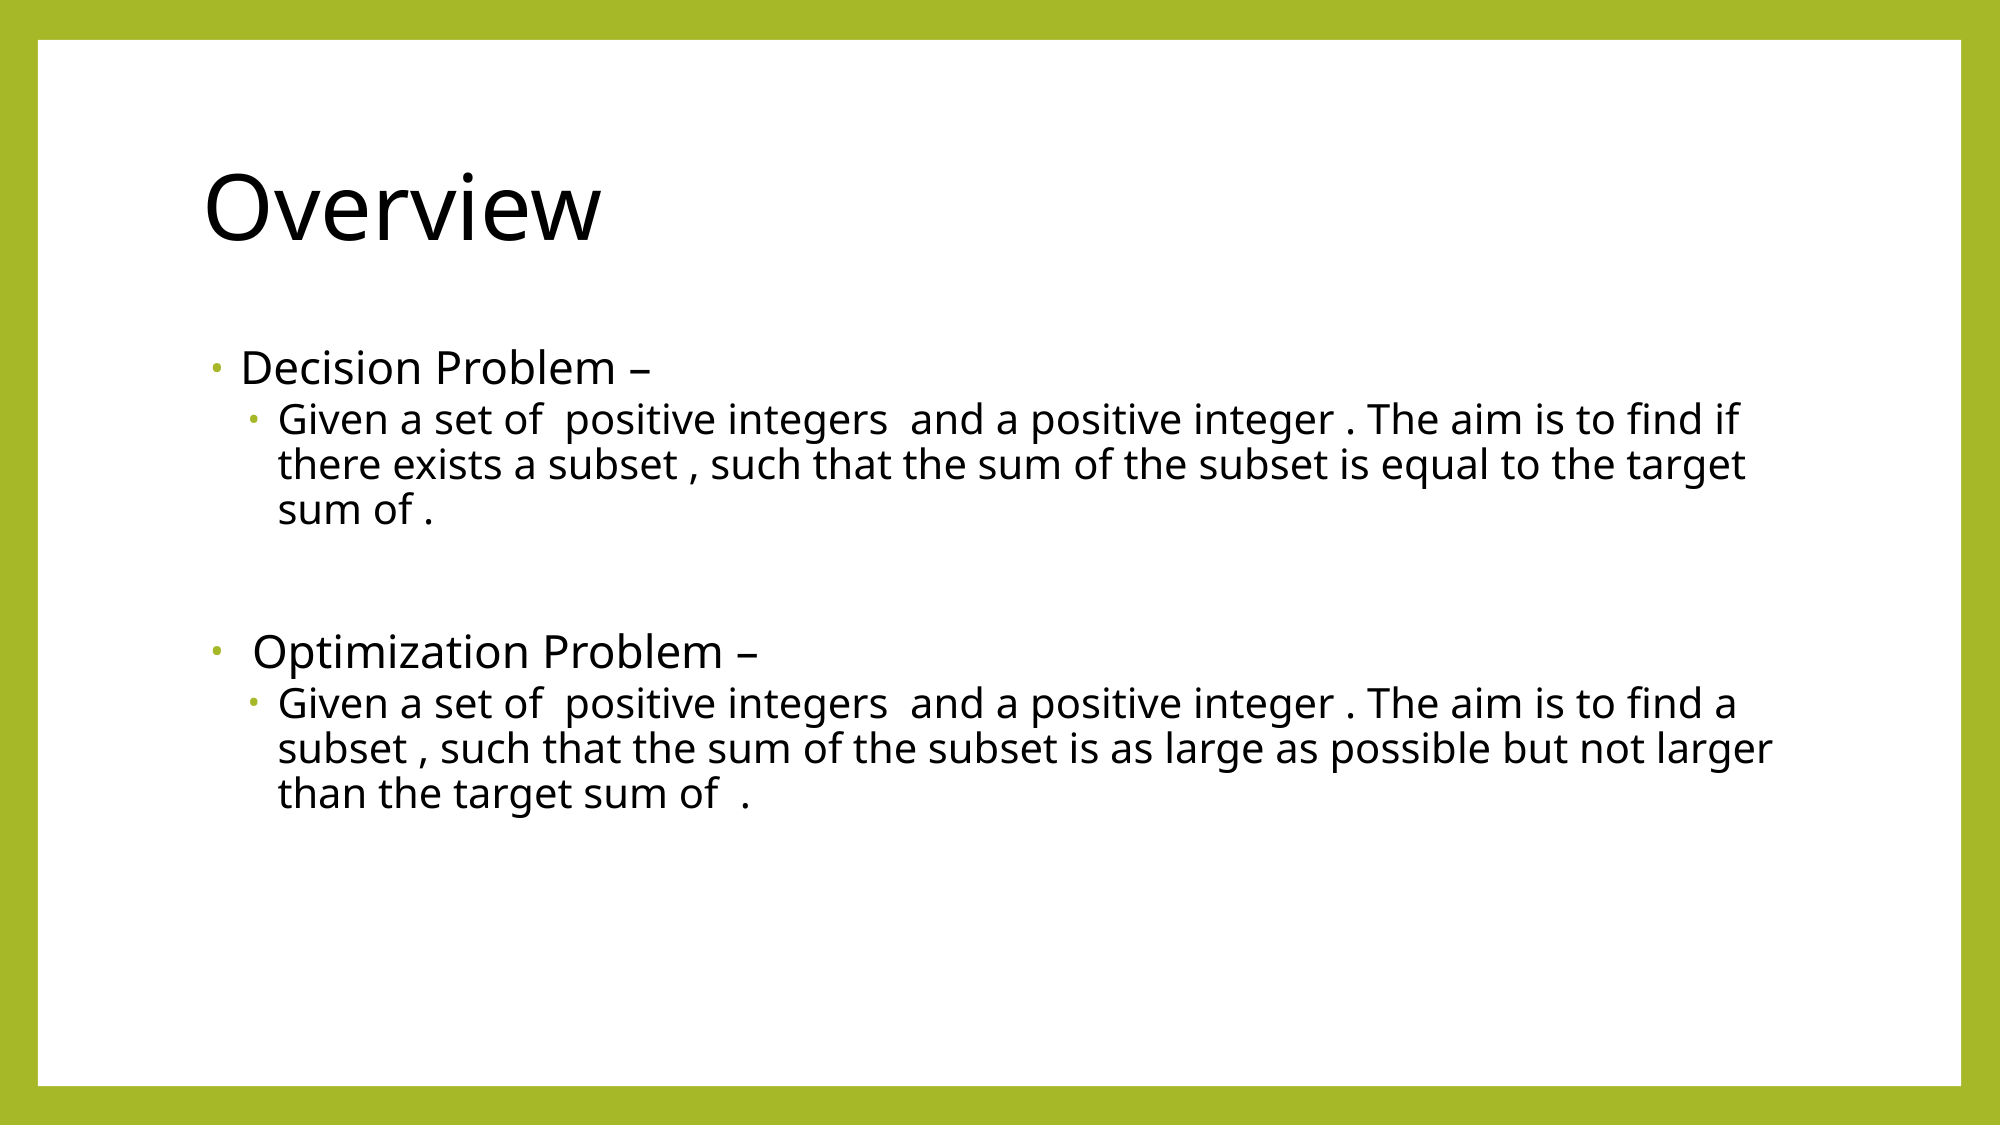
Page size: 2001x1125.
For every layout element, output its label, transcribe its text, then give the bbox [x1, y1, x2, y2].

title Overview [187, 99, 1808, 323]
